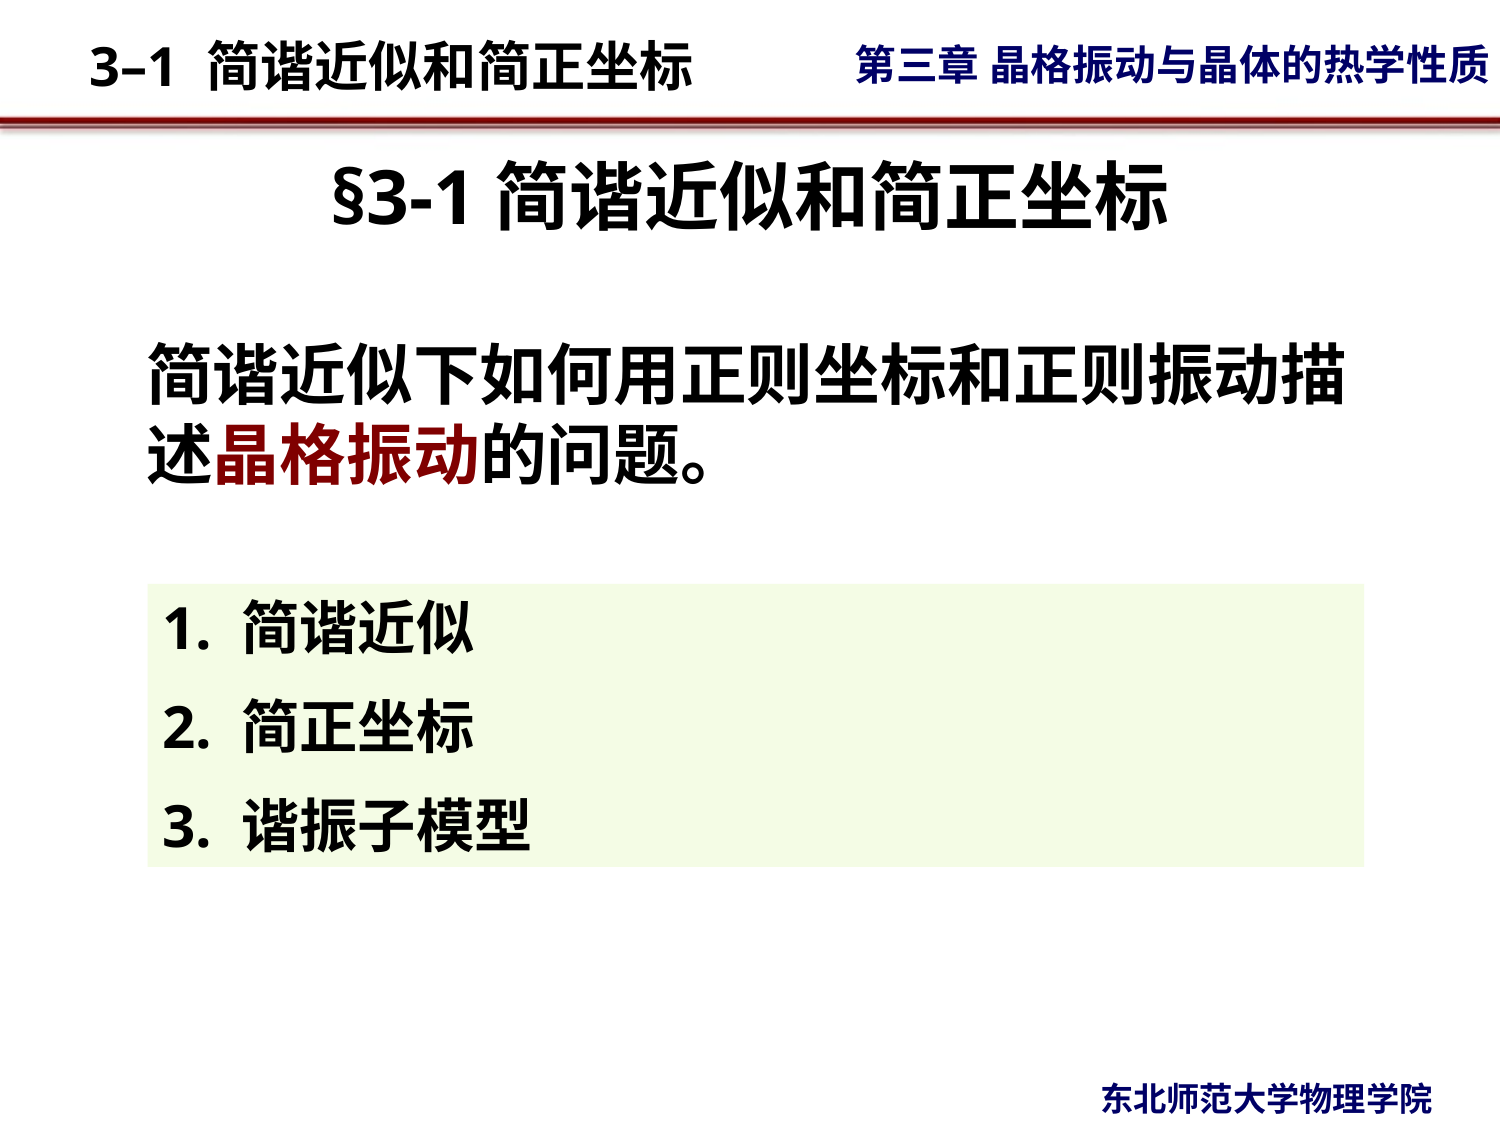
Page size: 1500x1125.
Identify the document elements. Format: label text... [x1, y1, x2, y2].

title §3-1简谐近似和简正坐标 [75, 136, 1425, 249]
picture [0, 0, 1500, 1125]
text_box 1. 简谐近似 2. 简正坐标 3. 谐振子模型 [147, 583, 1365, 867]
list 简谐近似下如何用正则坐标和正则振动描述晶格振动的问题。 [75, 324, 1412, 500]
